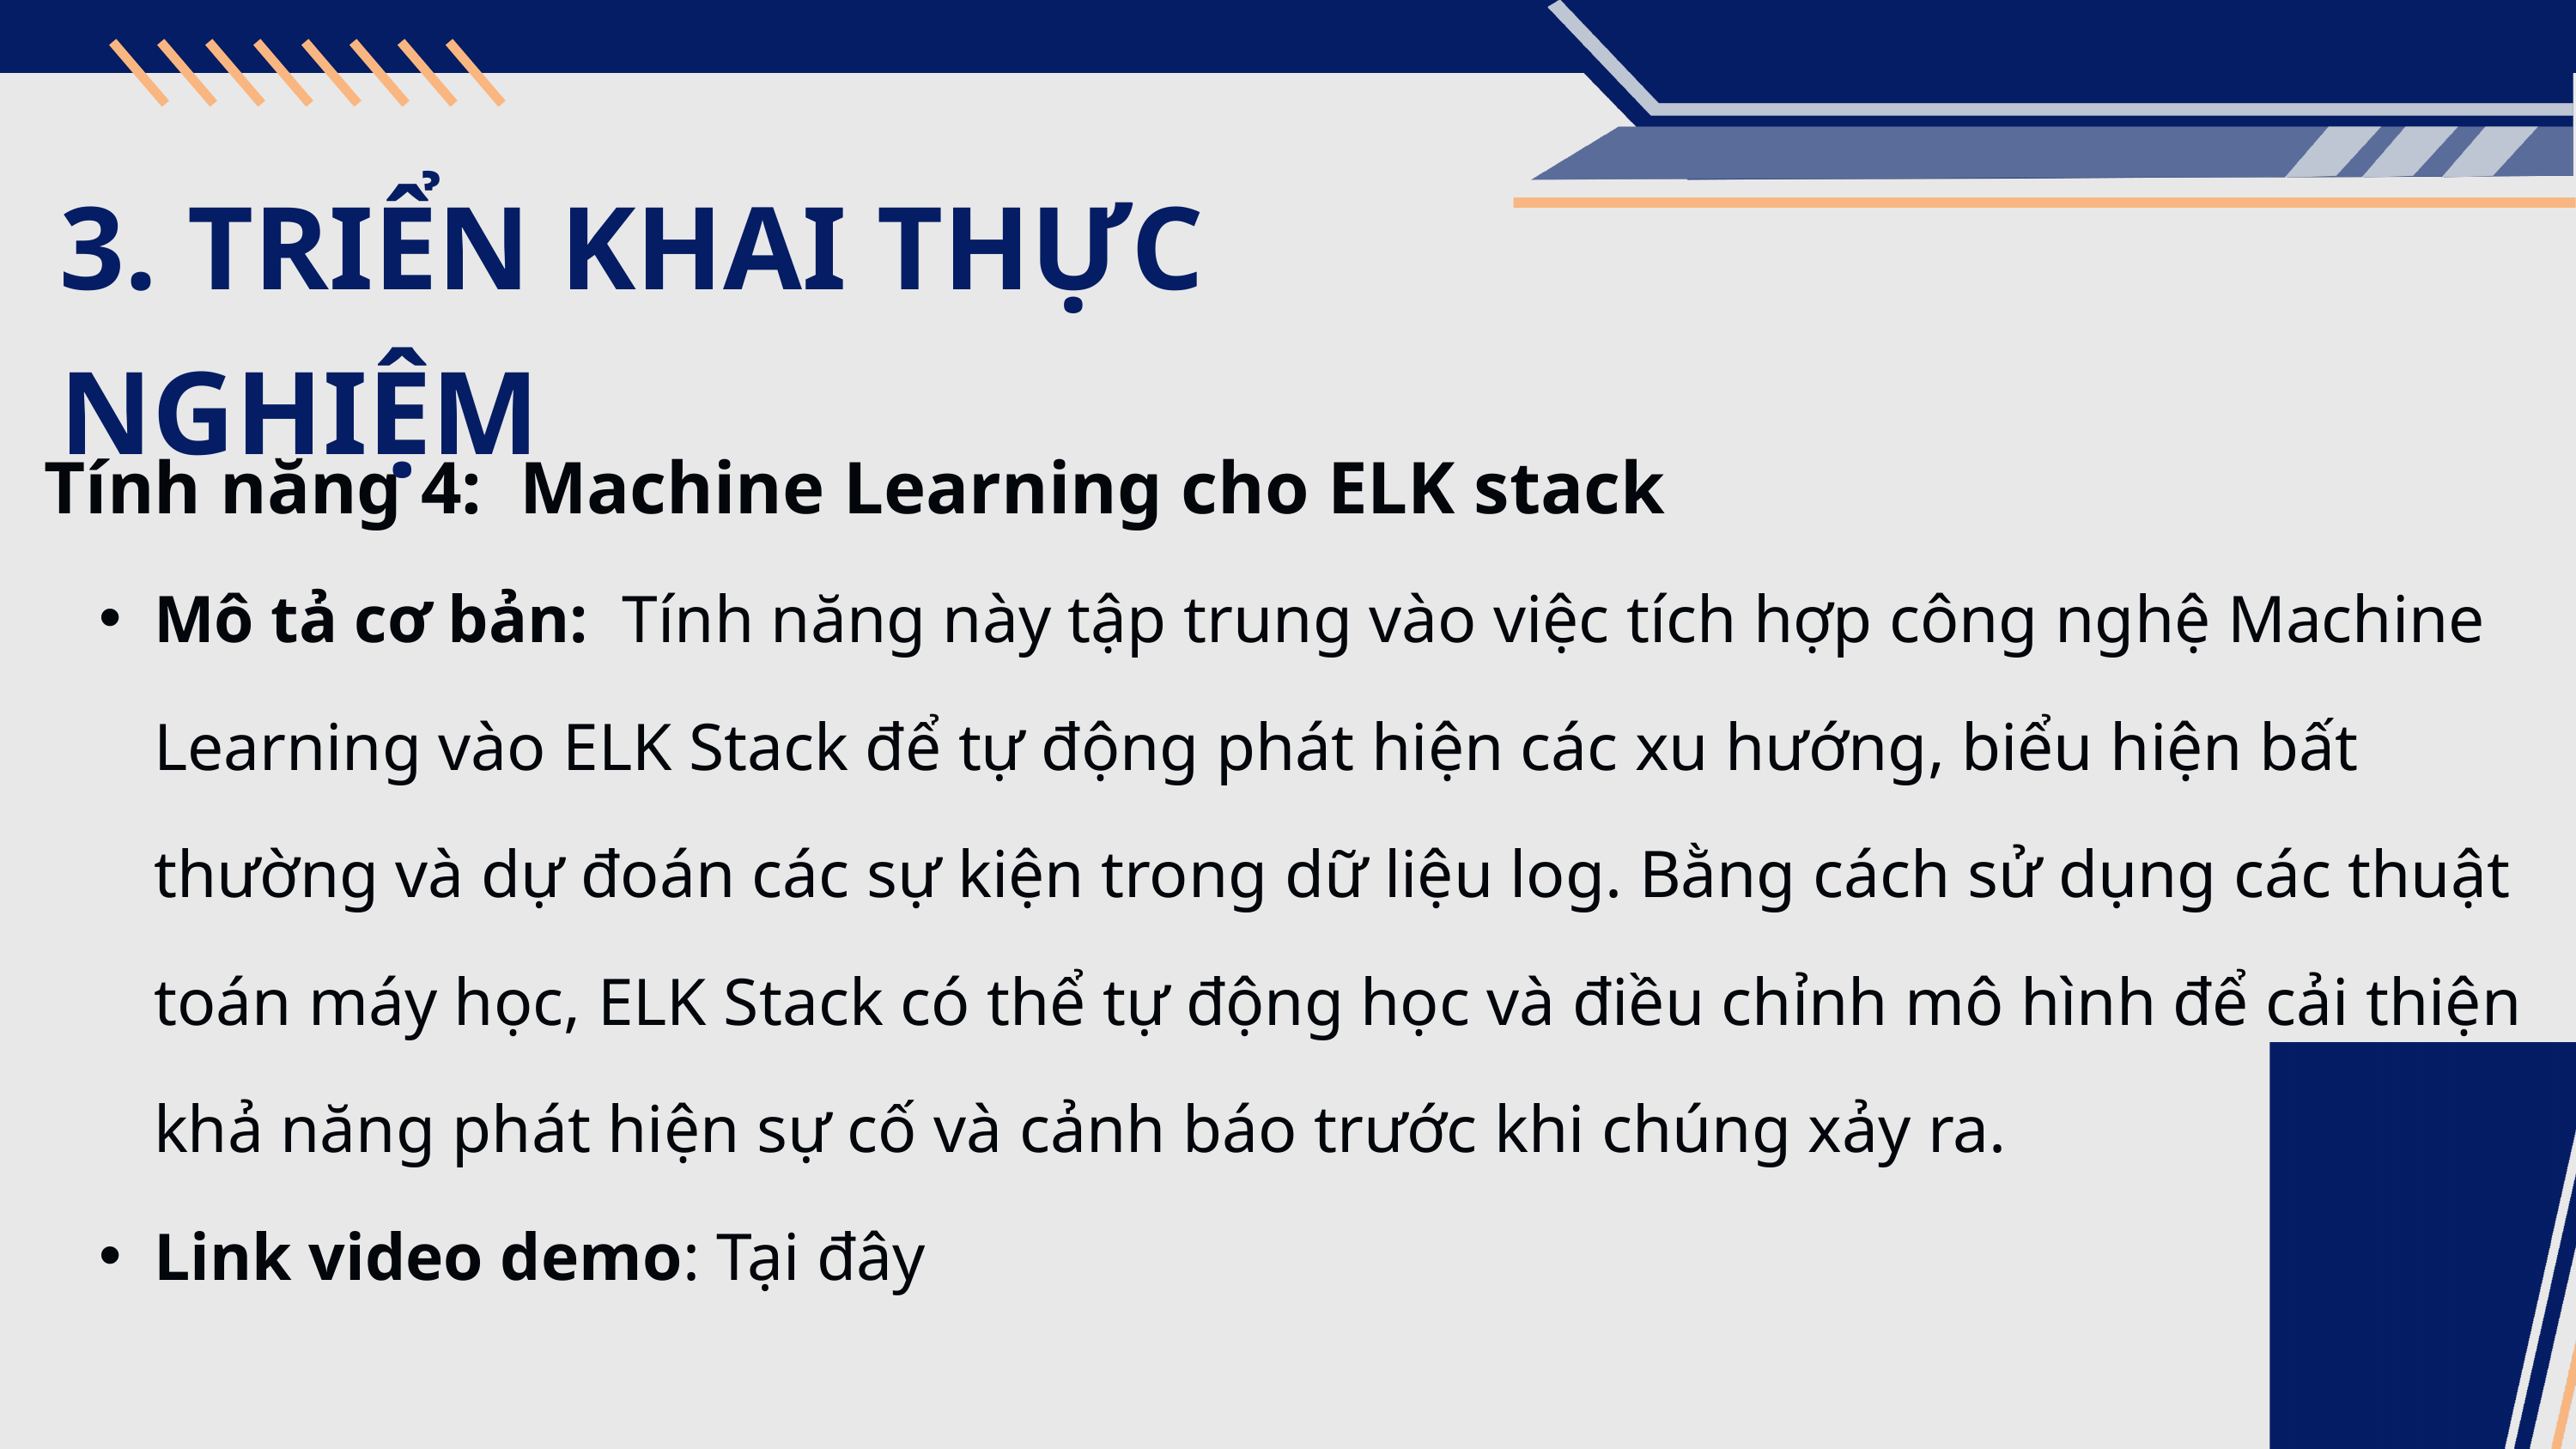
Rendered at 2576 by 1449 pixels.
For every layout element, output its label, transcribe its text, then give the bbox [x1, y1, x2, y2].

text_box [2269, 1042, 2576, 1449]
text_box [256, 41, 303, 105]
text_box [112, 41, 159, 105]
text_box 3. TRIỂN KHAI THỰC NGHIỆM [59, 148, 1624, 478]
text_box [0, 0, 2576, 73]
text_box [160, 41, 207, 105]
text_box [352, 41, 399, 105]
text_box Tính năng 4: Machine Learning cho ELK stack Mô tả cơ bản: Tính năng này tập trung vào việc tích hợp công nghệ Machine Learning vào ELK Stack để tự động phát hiện các xu hướng, biểu hiện bất thường và dự đoán các sự kiện trong dữ liệu log. Bằng cách sử dụng các thuật toán máy học, ELK Stack có thể tự động học và điều chỉnh mô hình để cải thiện khả năng phát hiện sự cố và cảnh báo trước khi chúng xảy ra. Link video demo: Tại đây [44, 386, 2532, 1294]
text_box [304, 41, 351, 105]
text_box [448, 41, 502, 105]
text_box [1513, 82, 2576, 208]
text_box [400, 41, 447, 105]
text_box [208, 41, 255, 105]
